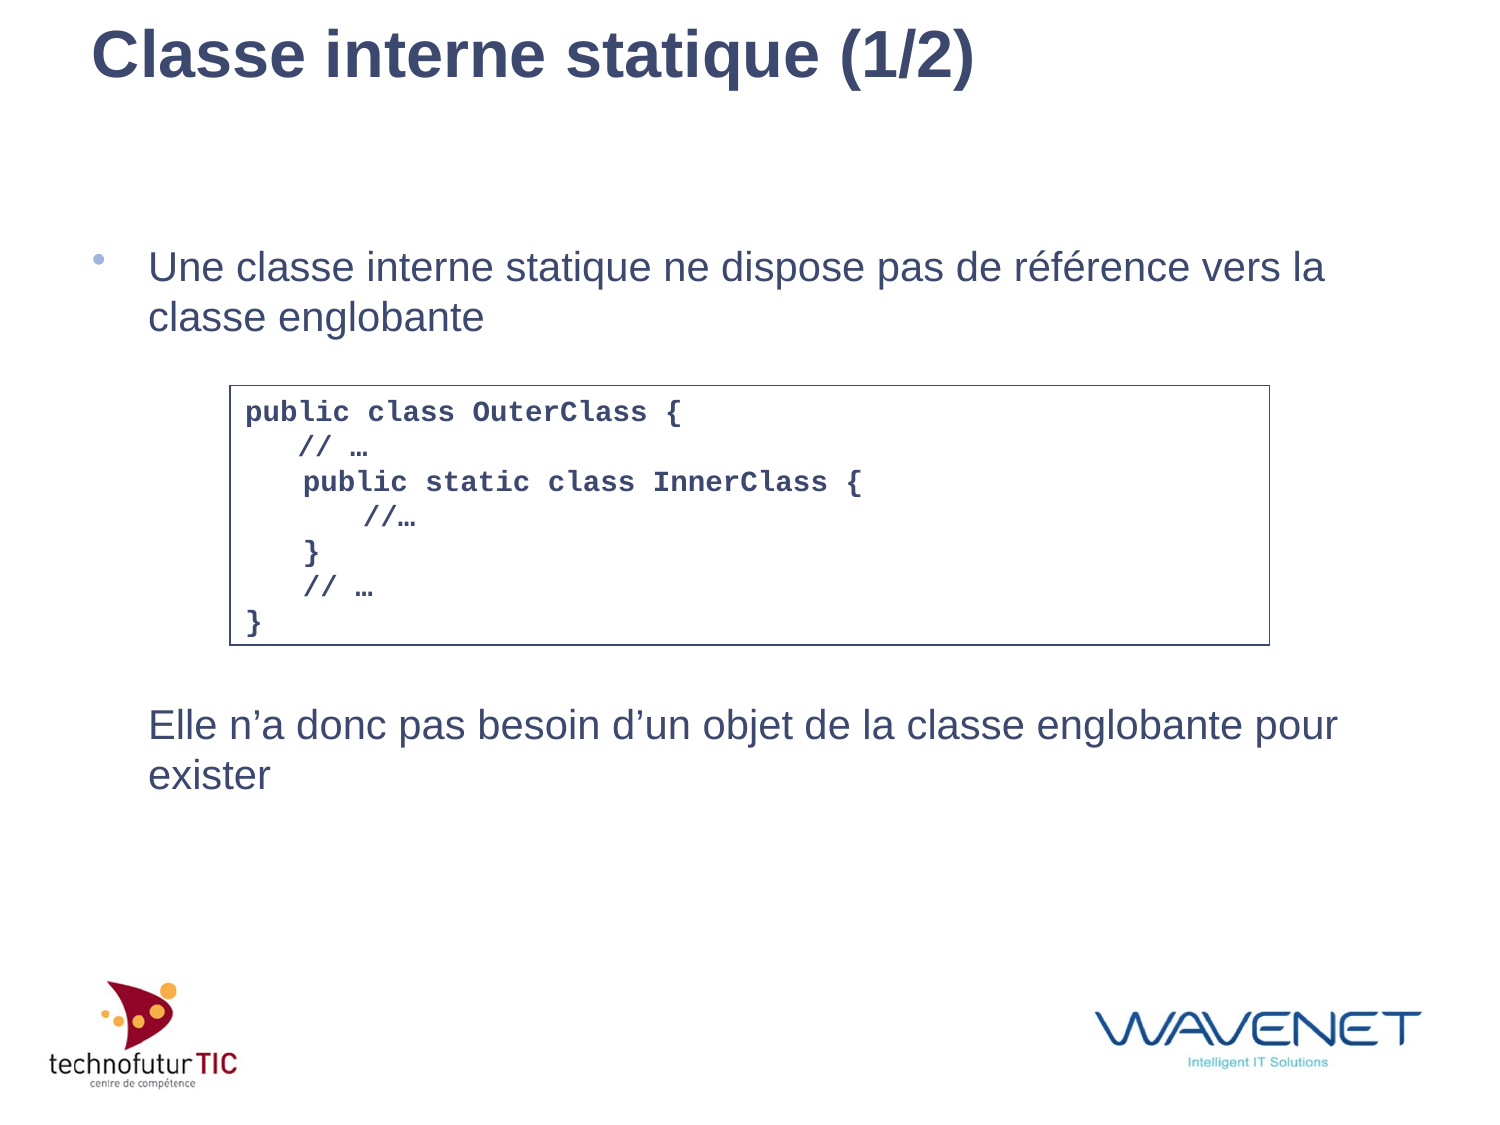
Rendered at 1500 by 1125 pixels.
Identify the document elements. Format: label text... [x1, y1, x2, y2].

picture [1093, 1009, 1423, 1071]
text_box public class OuterClass { // … public static class InnerClass { //… } // … } [230, 385, 1270, 645]
title Classe interne statique (1/2) [76, 0, 1428, 103]
picture [41, 970, 245, 1094]
list Une classe interne statique ne dispose pas de référence vers la classe englobante Elle n’a donc pas besoin d’un objet de la classe englobante pour exister [76, 231, 1428, 870]
